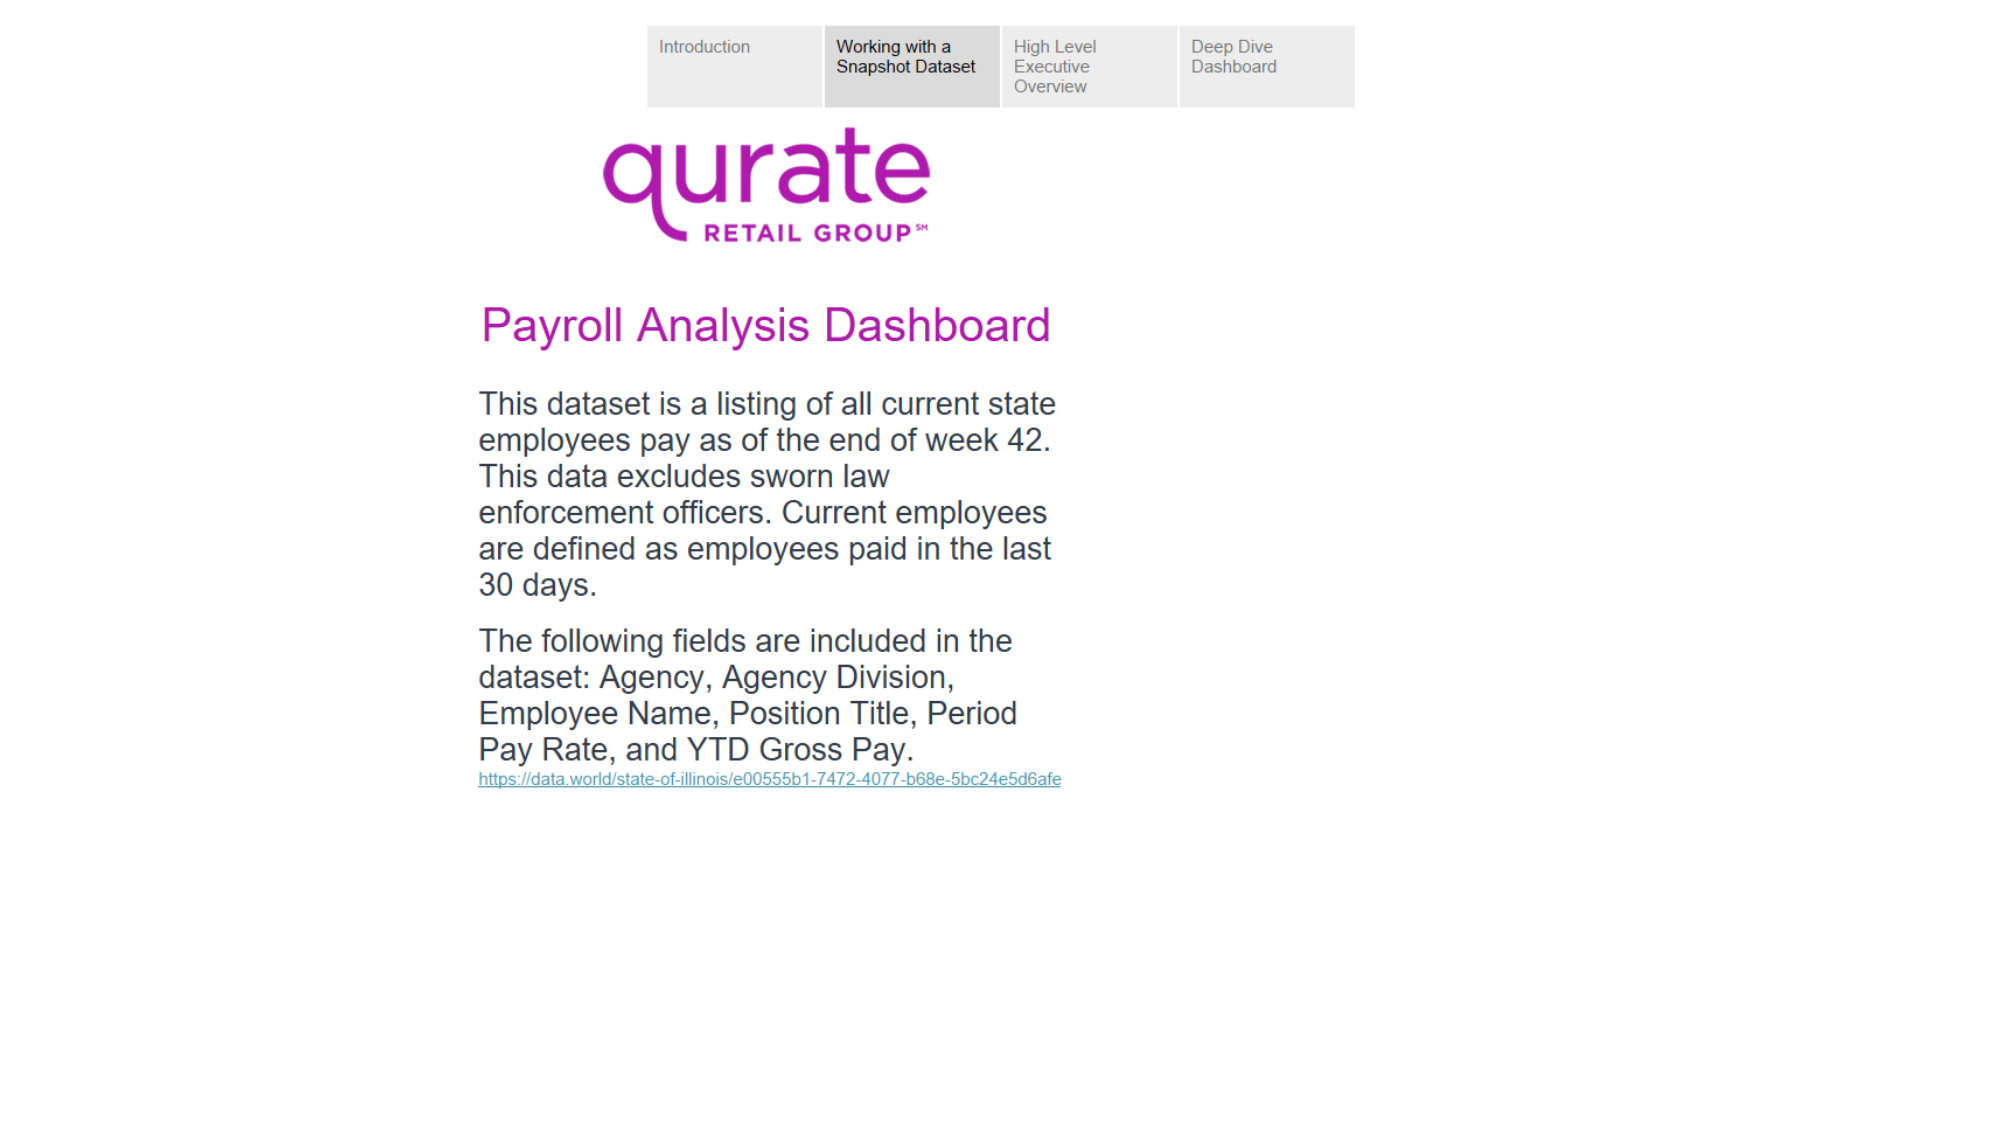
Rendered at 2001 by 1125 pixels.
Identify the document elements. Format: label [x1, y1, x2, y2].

picture [407, 0, 1593, 1125]
